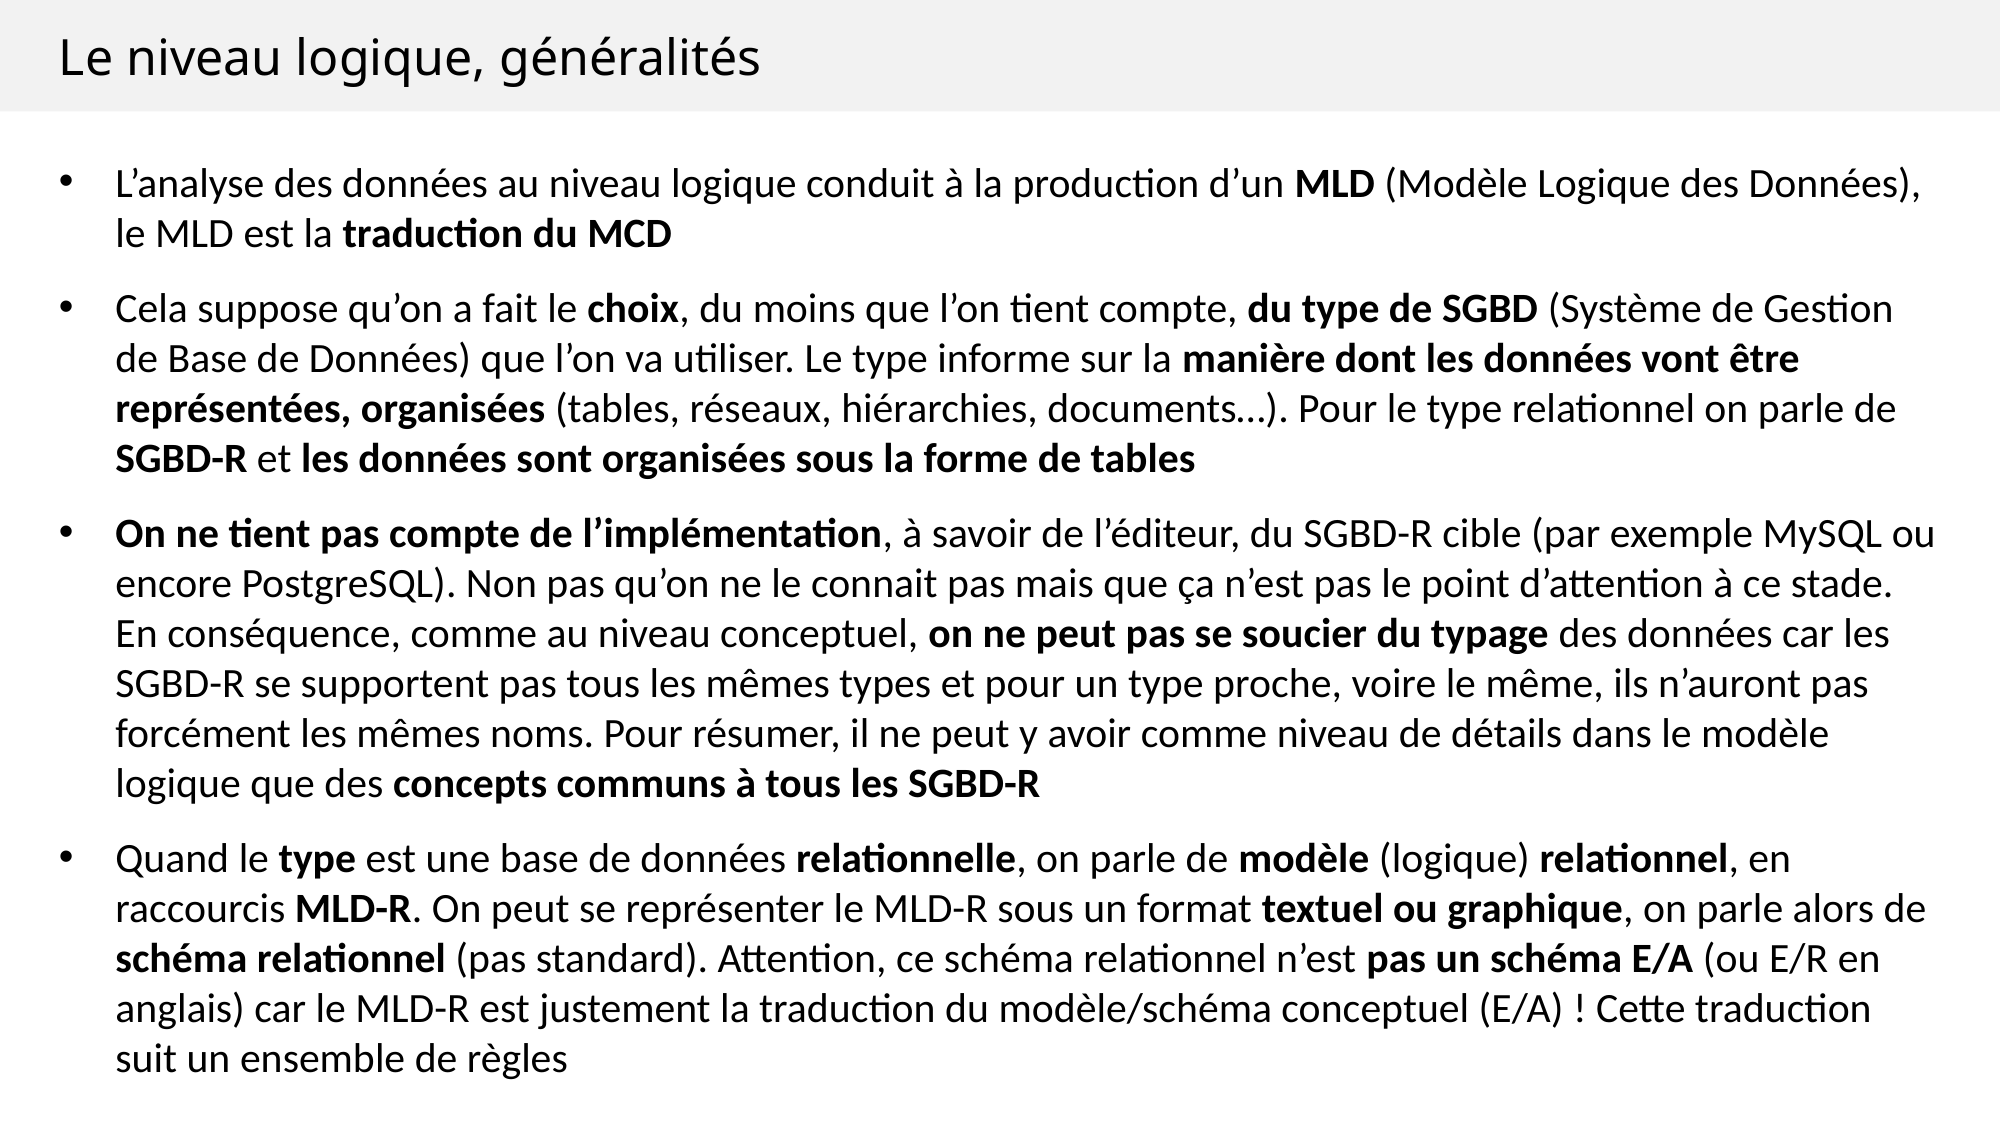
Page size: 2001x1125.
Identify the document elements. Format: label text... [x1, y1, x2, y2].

text_box L’analyse des données au niveau logique conduit à la production d’un MLD (Modèle Logique des Données), le MLD est la traduction du MCD Cela suppose qu’on a fait le choix, du moins que l’on tient compte, du type de SGBD (Système de Gestion de Base de Données) que l’on va utiliser. Le type informe sur la manière dont les données vont être représentées, organisées (tables, réseaux, hiérarchies, documents…). Pour le type relationnel on parle de SGBD-R et les données sont organisées sous la forme de tables On ne tient pas compte de l’implémentation, à savoir de l’éditeur, du SGBD-R cible (par exemple MySQL ou encore PostgreSQL). Non pas qu’on ne le connait pas mais que ça n’est pas le point d’attention à ce stade. En conséquence, comme au niveau conceptuel, on ne peut pas se soucier du typage des données car les SGBD-R se supportent pas tous les mêmes types et pour un type proche, voire le même, ils n’auront pas forcément les mêmes noms. Pour résumer, il ne peut y avoir comme niveau de détails dans le modèle logique que des concepts communs à tous les SGBD-R Quand le type est une base de données relationnelle, on parle de modèle (logique) relationnel, en raccourcis MLD-R. On peut se représenter le MLD-R sous un format textuel ou graphique, on parle alors de schéma relationnel (pas standard). Attention, ce schéma relationnel n’est pas un schéma E/A (ou E/R en anglais) car le MLD-R est justement la traduction du modèle/schéma conceptuel (E/A) ! Cette traduction suit un ensemble de règles [0, 111, 2000, 1125]
text_box Le niveau logique, généralités [0, 0, 2000, 111]
